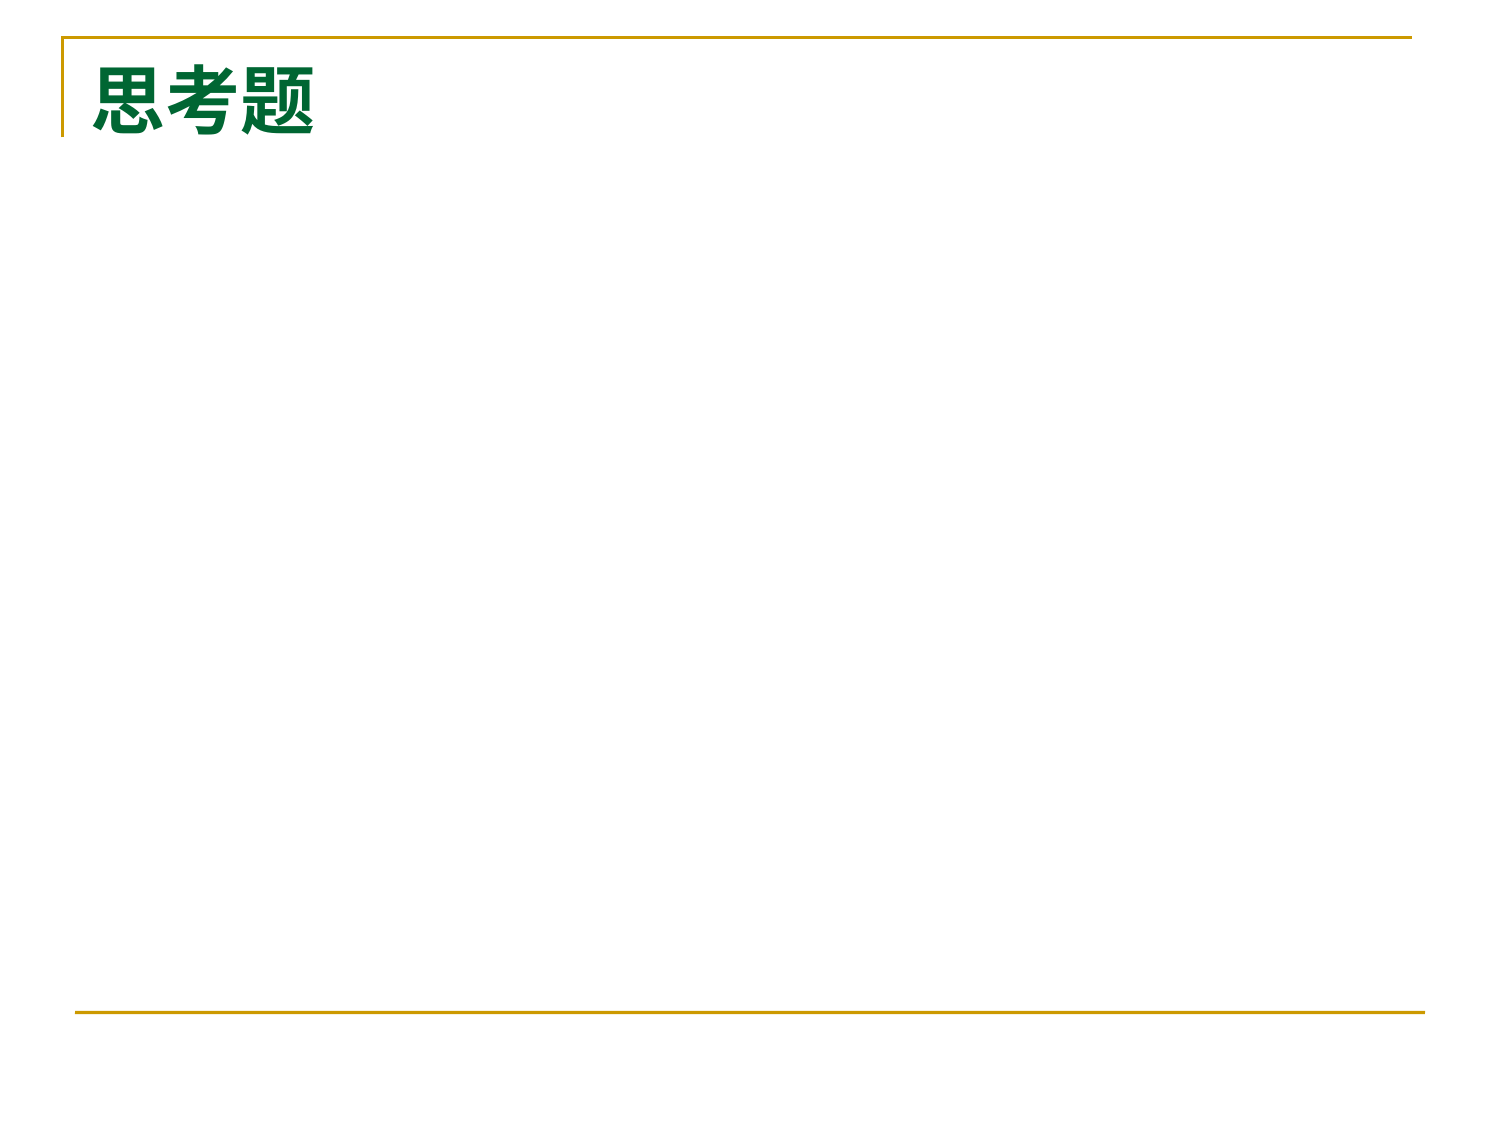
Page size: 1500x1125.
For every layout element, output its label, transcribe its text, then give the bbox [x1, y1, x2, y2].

title 思考题 [74, 45, 1426, 162]
